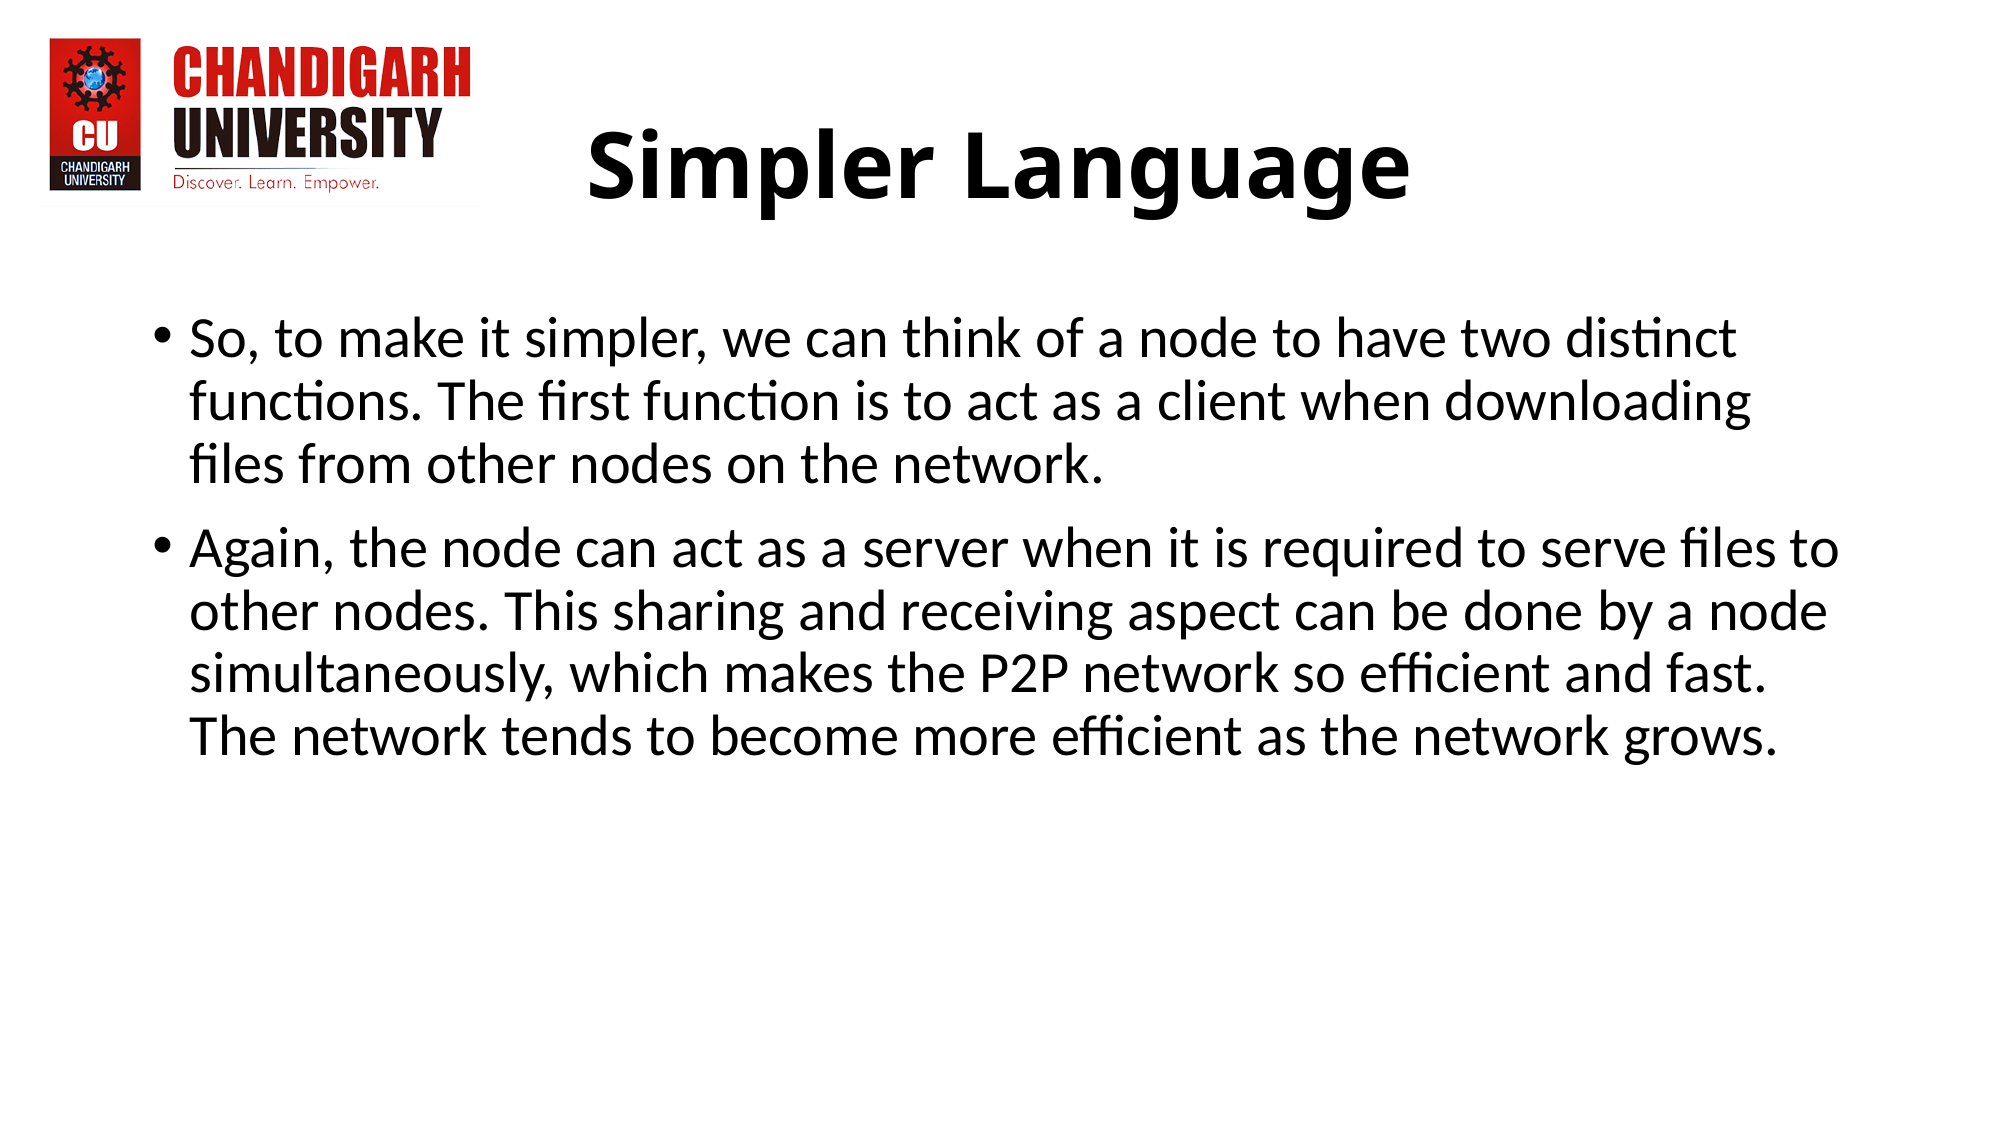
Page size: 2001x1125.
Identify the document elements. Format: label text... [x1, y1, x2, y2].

title Simpler Language [137, 59, 1863, 278]
list So, to make it simpler, we can think of a node to have two distinct functions. The first function is to act as a client when downloading files from other nodes on the network. Again, the node can act as a server when it is required to serve files to other nodes. This sharing and receiving aspect can be done by a node simultaneously, which makes the P2P network so efficient and fast. The network tends to become more efficient as the network grows. [137, 299, 1863, 1014]
picture [38, 30, 480, 207]
